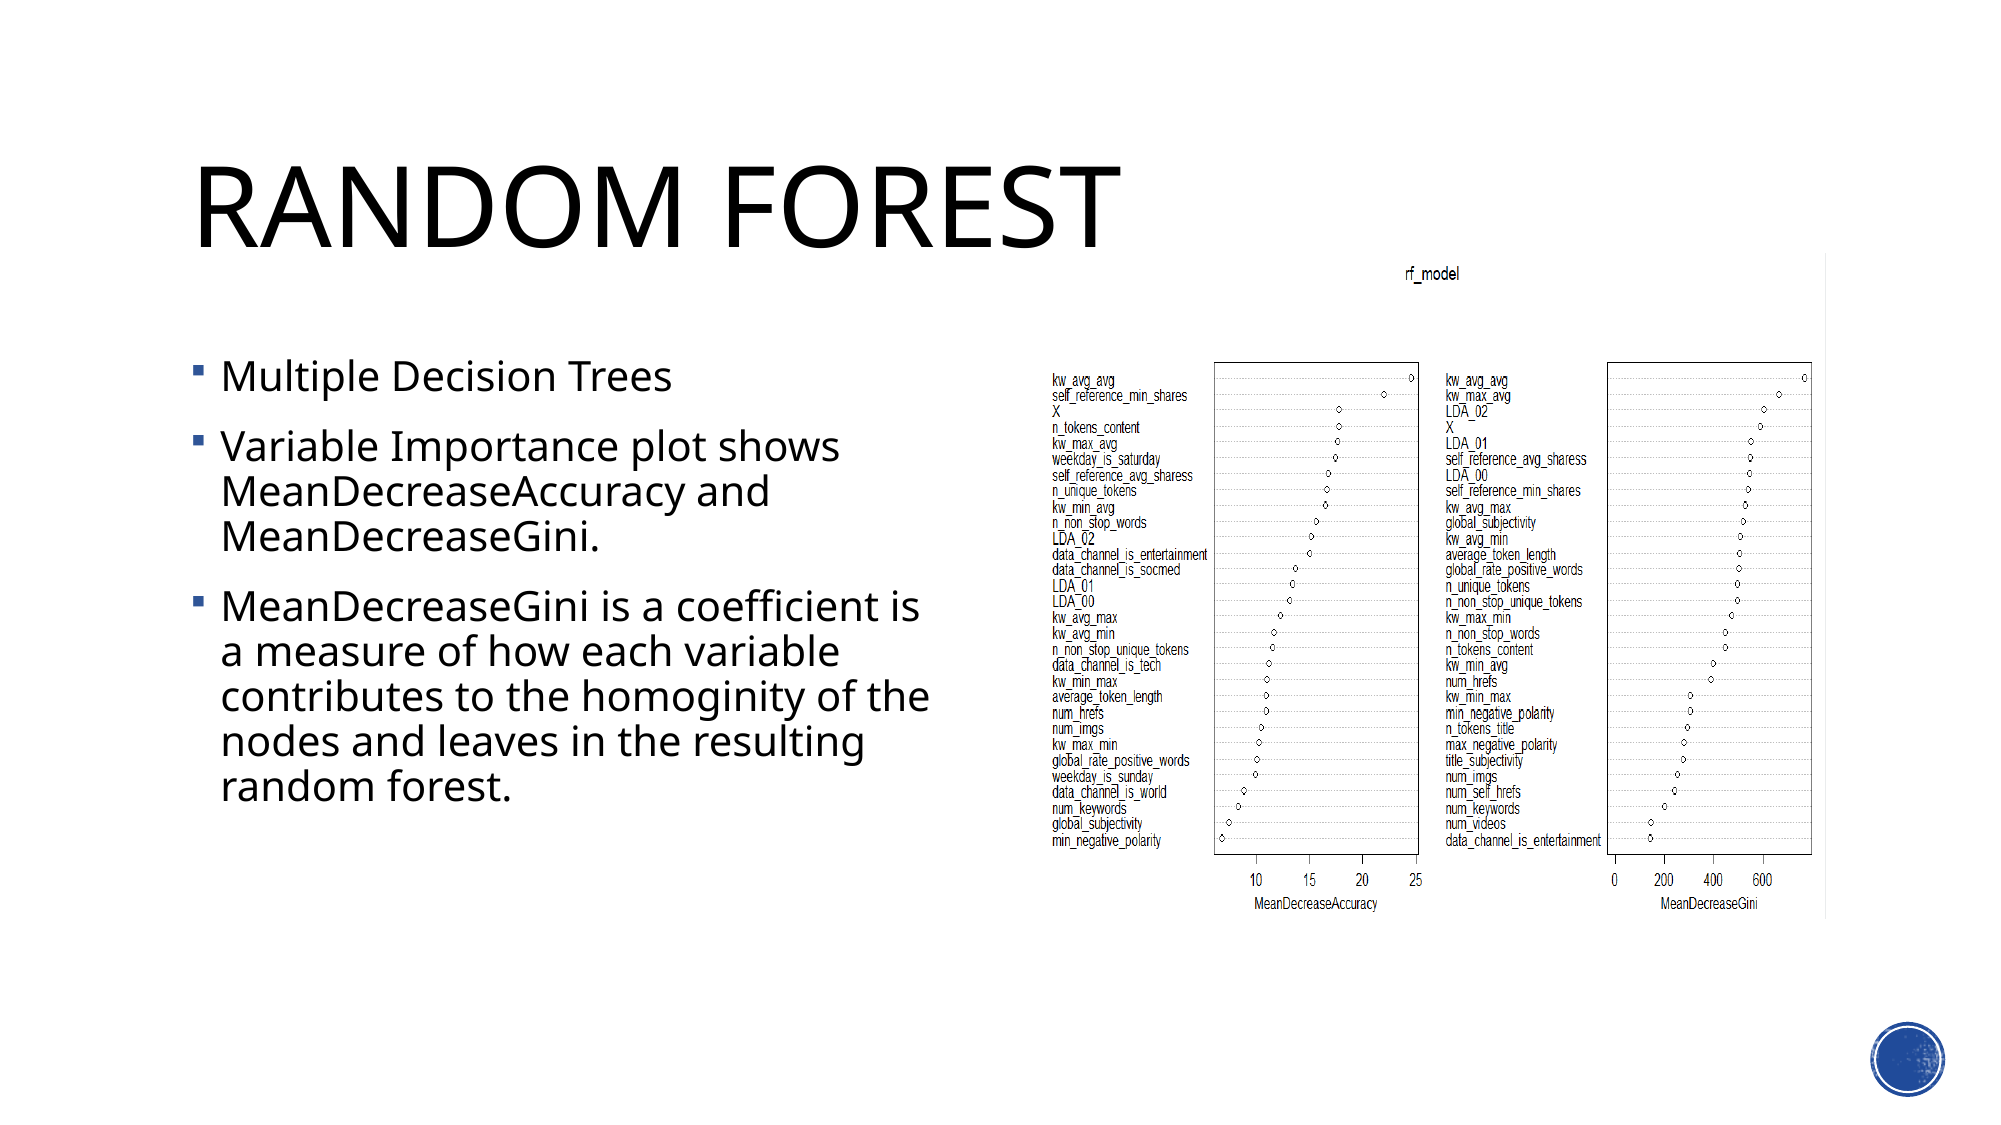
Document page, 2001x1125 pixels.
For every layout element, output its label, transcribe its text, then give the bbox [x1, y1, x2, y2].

picture [1042, 255, 1826, 919]
title Random Forest [175, 79, 1826, 344]
list Multiple Decision Trees Variable Importance plot shows MeanDecreaseAccuracy and MeanDecreaseGini. MeanDecreaseGini is a coefficient is a measure of how each variable contributes to the homoginity of the nodes and leaves in the resulting random forest. [175, 348, 959, 1013]
